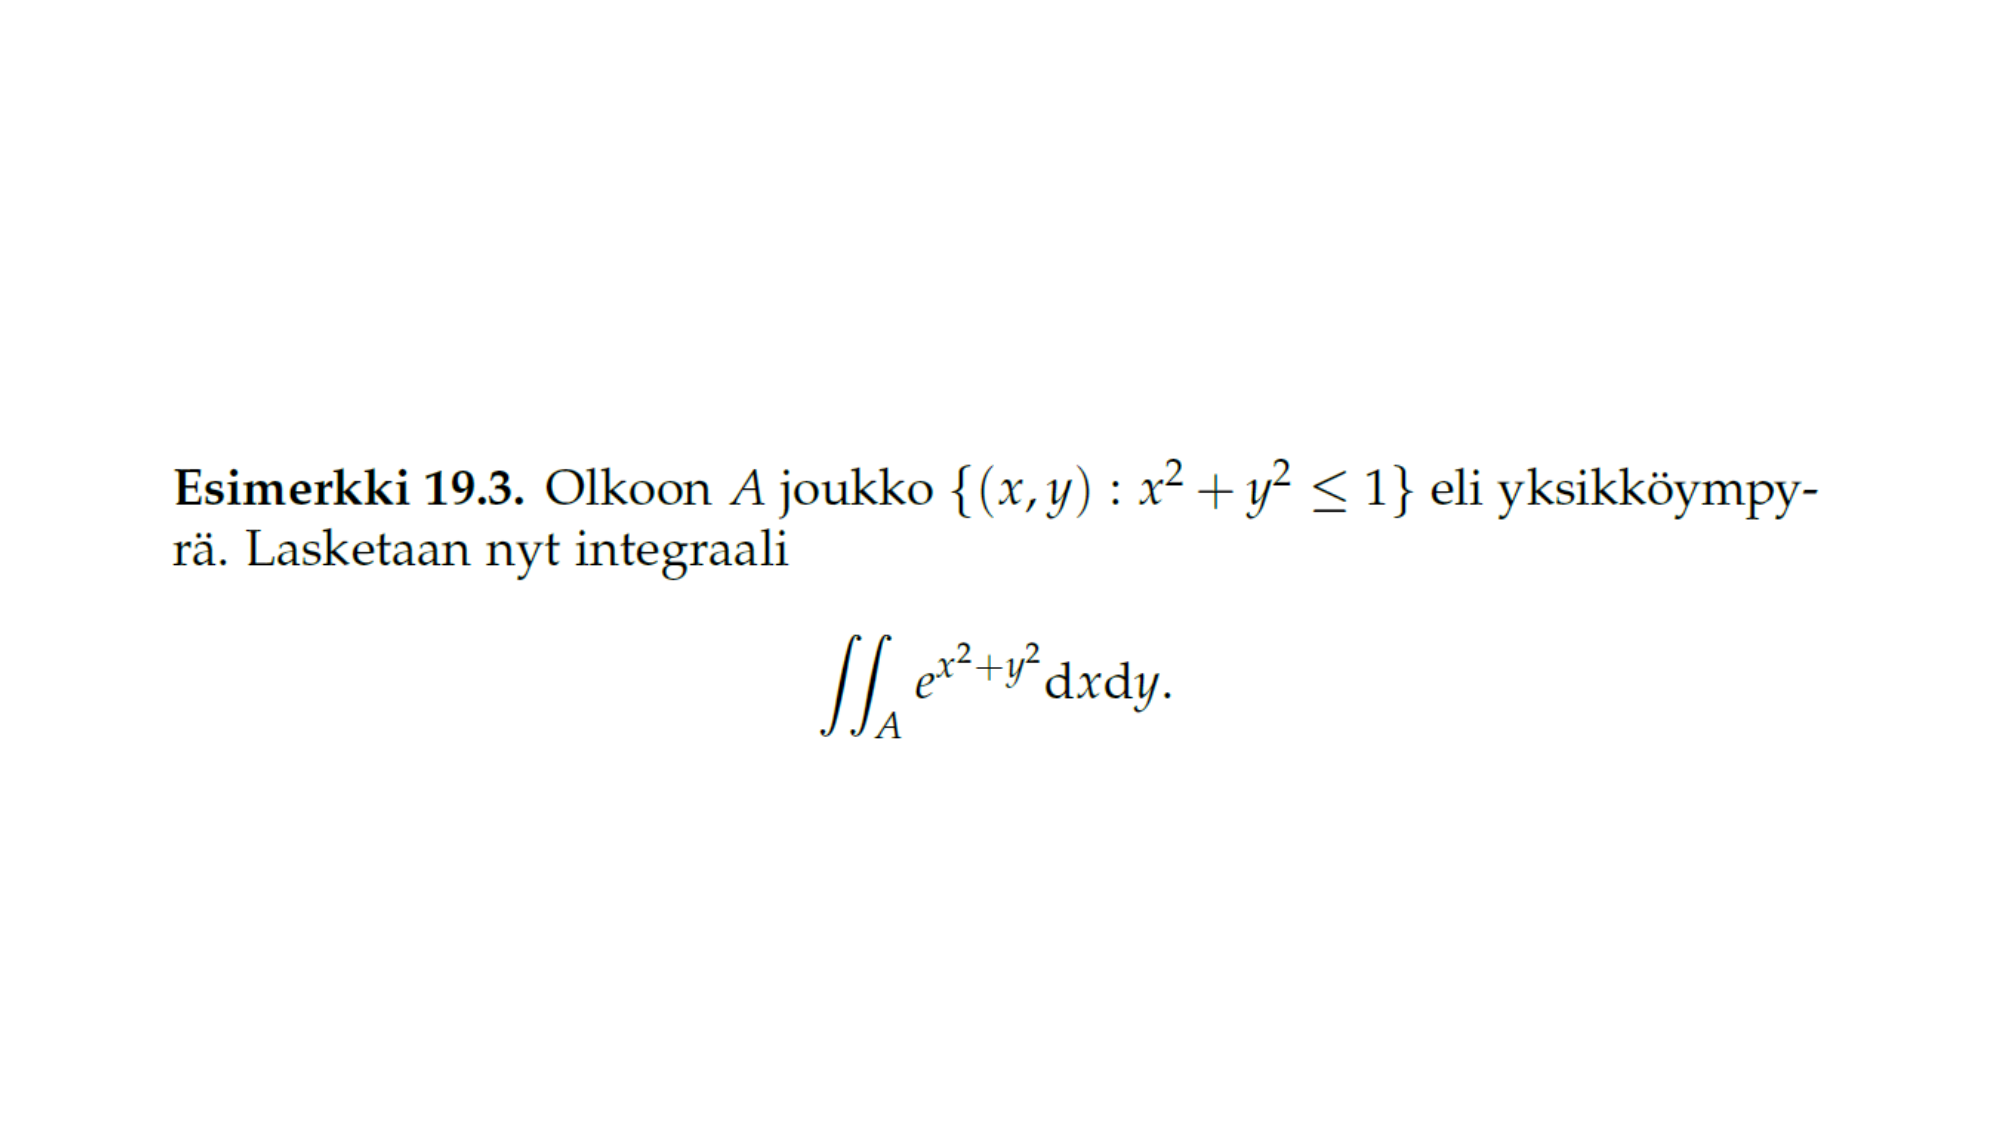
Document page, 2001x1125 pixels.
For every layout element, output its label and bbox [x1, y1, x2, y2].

list [137, 428, 1883, 770]
